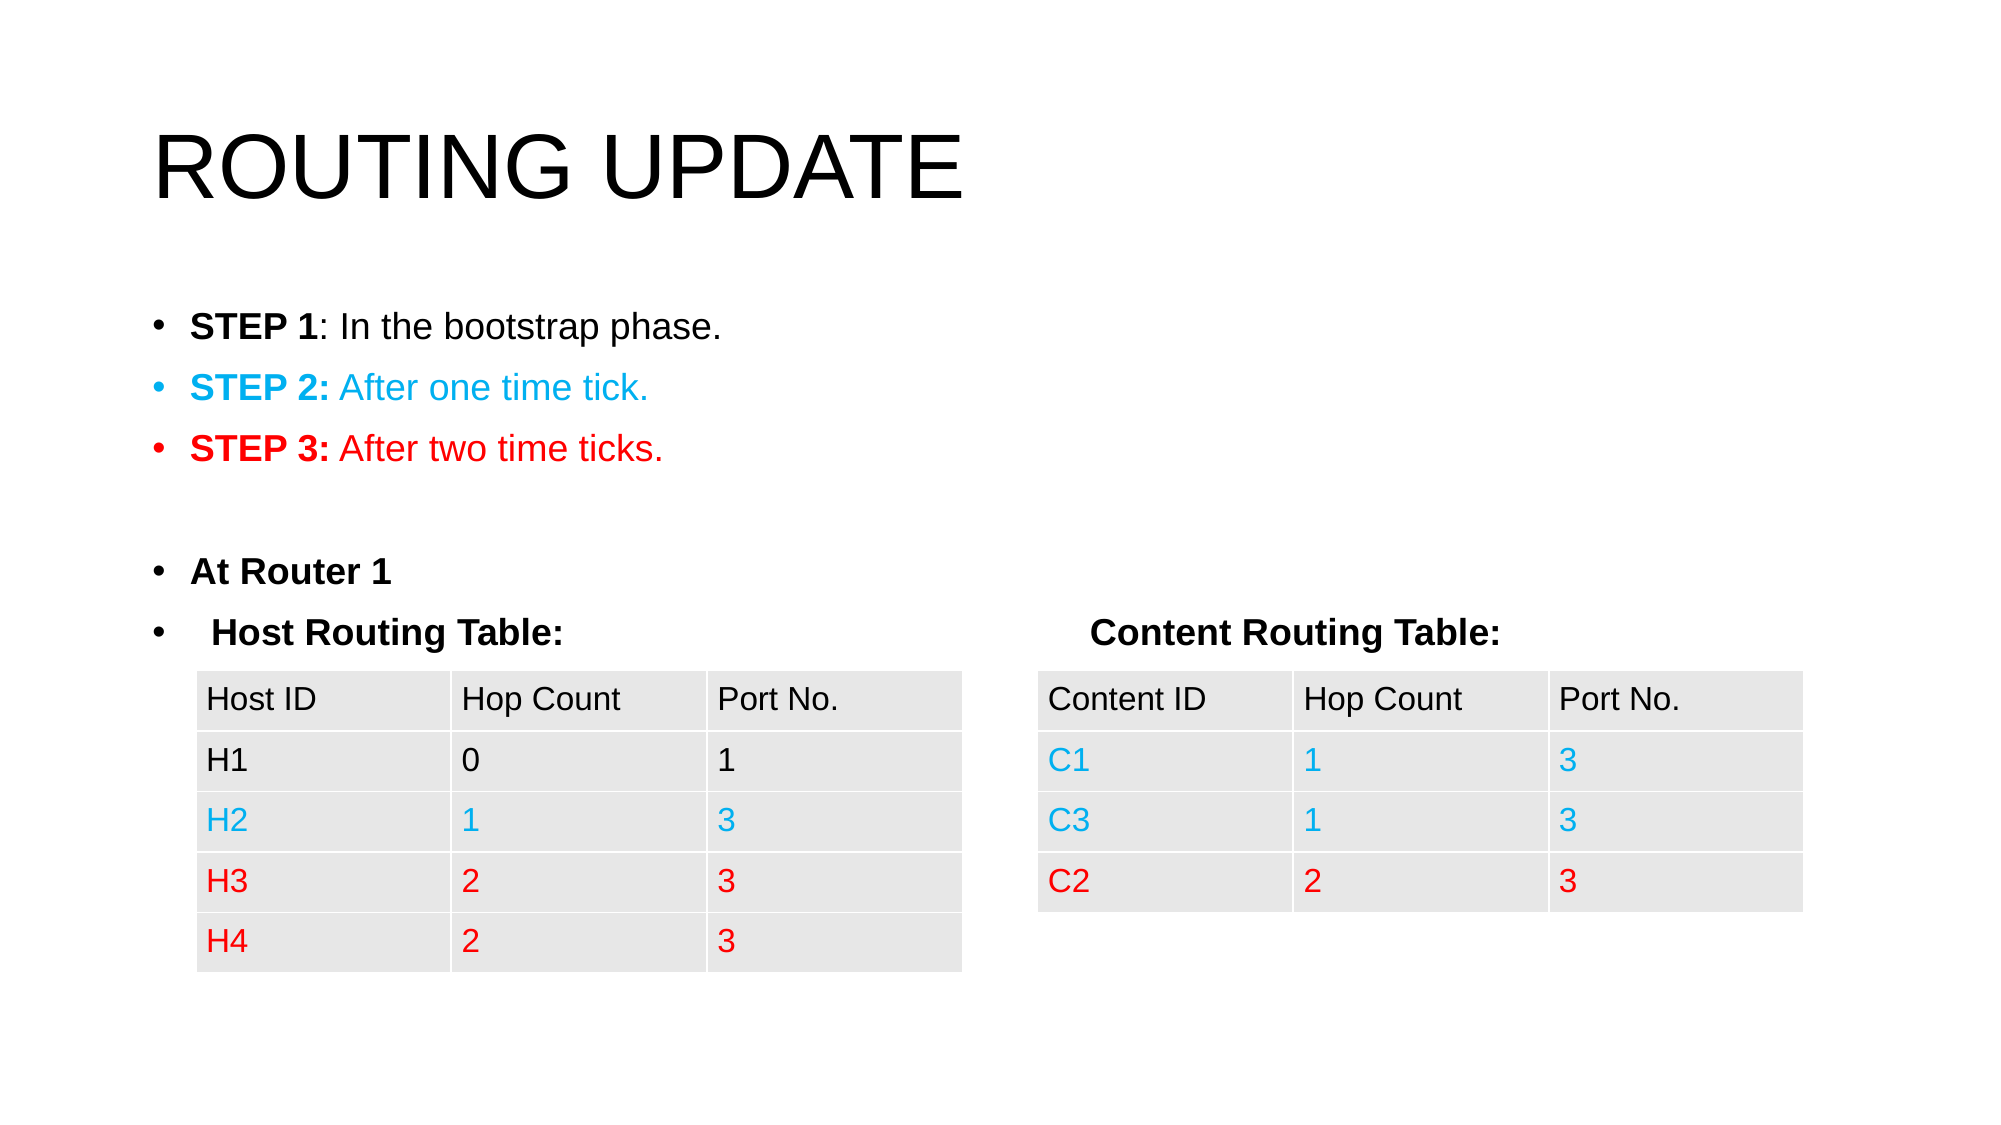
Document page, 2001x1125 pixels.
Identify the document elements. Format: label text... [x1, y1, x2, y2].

table_header Port No. [1550, 671, 1803, 730]
table_cell 1 [452, 792, 706, 851]
table_cell 3 [708, 853, 962, 912]
table_header Port No. [708, 671, 962, 730]
table_cell C1 [1038, 732, 1292, 791]
table_header Hop Count [1294, 671, 1548, 730]
table_cell 3 [708, 913, 962, 972]
table_cell 3 [1550, 853, 1803, 912]
table_cell 2 [452, 853, 706, 912]
table_cell H1 [197, 732, 450, 791]
table_cell H4 [197, 913, 450, 972]
table_cell 1 [708, 732, 962, 791]
table_cell 3 [1550, 732, 1803, 791]
table_cell 0 [452, 732, 706, 791]
table_cell 2 [1294, 853, 1548, 912]
table_cell 2 [452, 913, 706, 972]
title ROUTING UPDATE [137, 59, 1863, 278]
table_cell 3 [708, 792, 962, 851]
table_cell C2 [1038, 853, 1292, 912]
table_cell 1 [1294, 792, 1548, 851]
table_header Host ID [197, 671, 450, 730]
table_cell H2 [197, 792, 450, 851]
table_header Hop Count [452, 671, 706, 730]
table_cell C3 [1038, 792, 1292, 851]
table_cell 1 [1294, 732, 1548, 791]
table_cell 3 [1550, 792, 1803, 851]
table_header Content ID [1038, 671, 1292, 730]
table_cell H3 [197, 853, 450, 912]
list STEP 1: In the bootstrap phase. STEP 2: After one time tick. STEP 3: After two time ticks. At Router 1 Host Routing Table: Content Routing Table: [137, 299, 1863, 1014]
